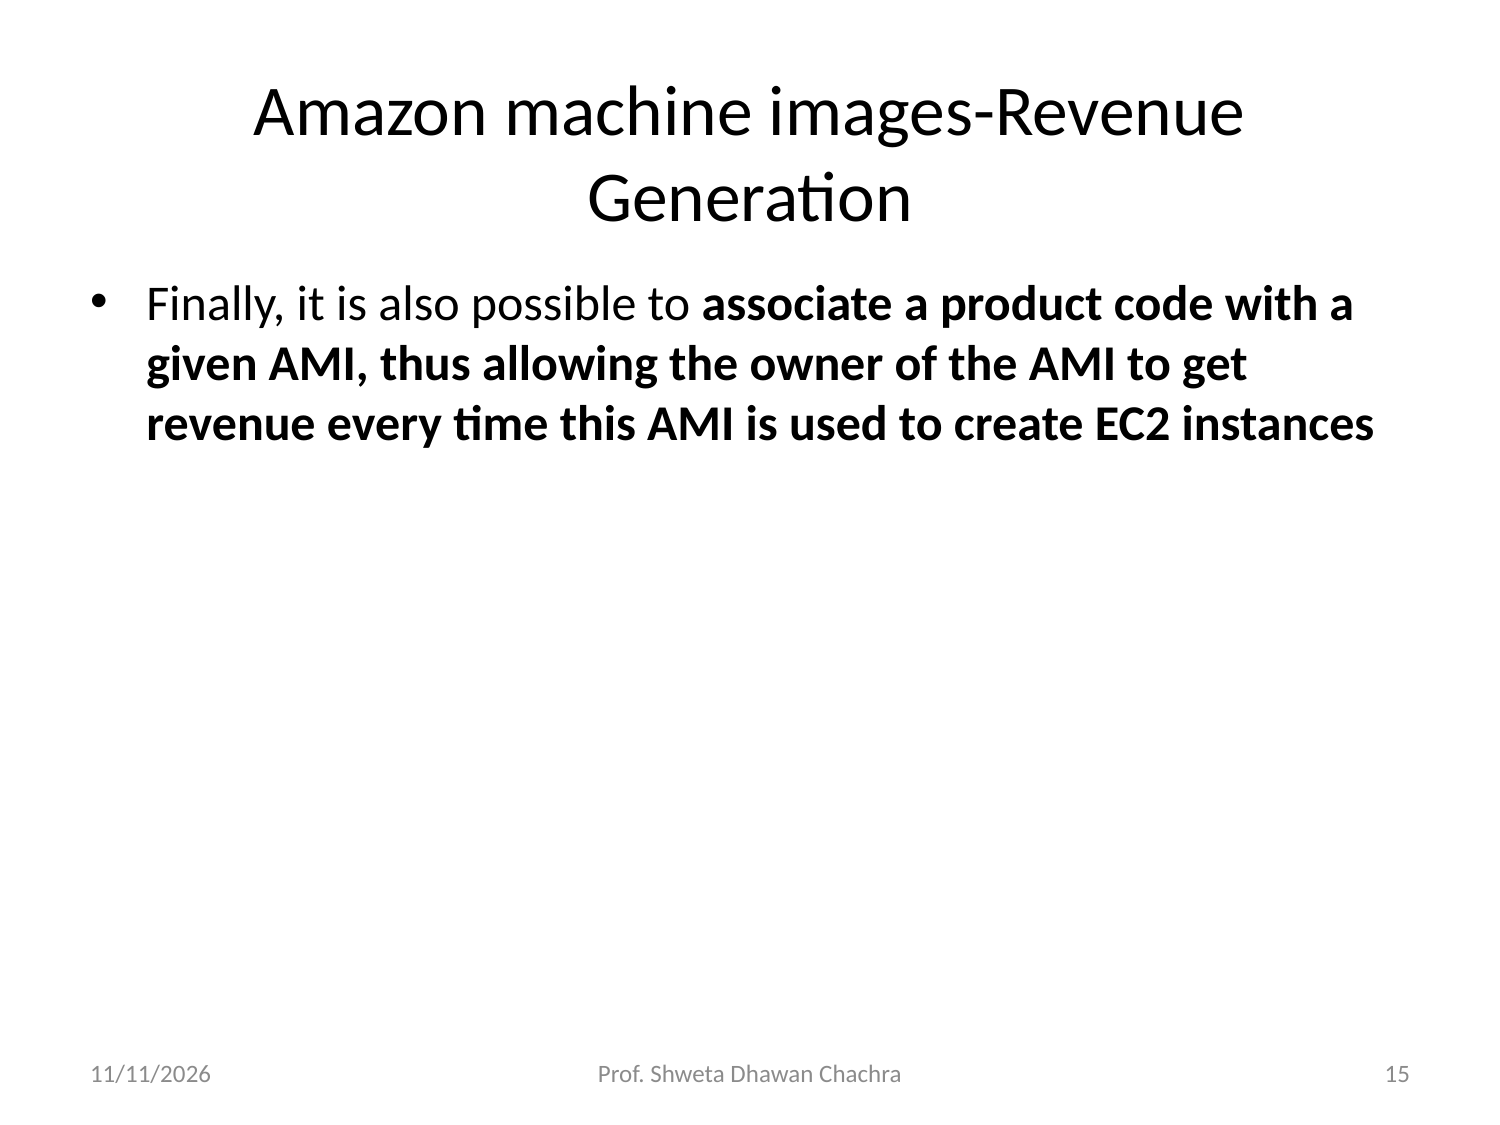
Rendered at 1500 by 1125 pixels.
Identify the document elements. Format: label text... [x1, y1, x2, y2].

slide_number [75, 1042, 425, 1103]
title Amazon machine images-Revenue Generation [75, 56, 1425, 244]
list Finally, it is also possible to associate a product code with a given AMI, thus allowing the owner of the AMI to get revenue every time this AMI is used to create EC2 instances [75, 262, 1425, 1005]
footer Prof. Shweta Dhawan Chachra [512, 1042, 988, 1103]
slide_number 15 [1074, 1042, 1425, 1103]
